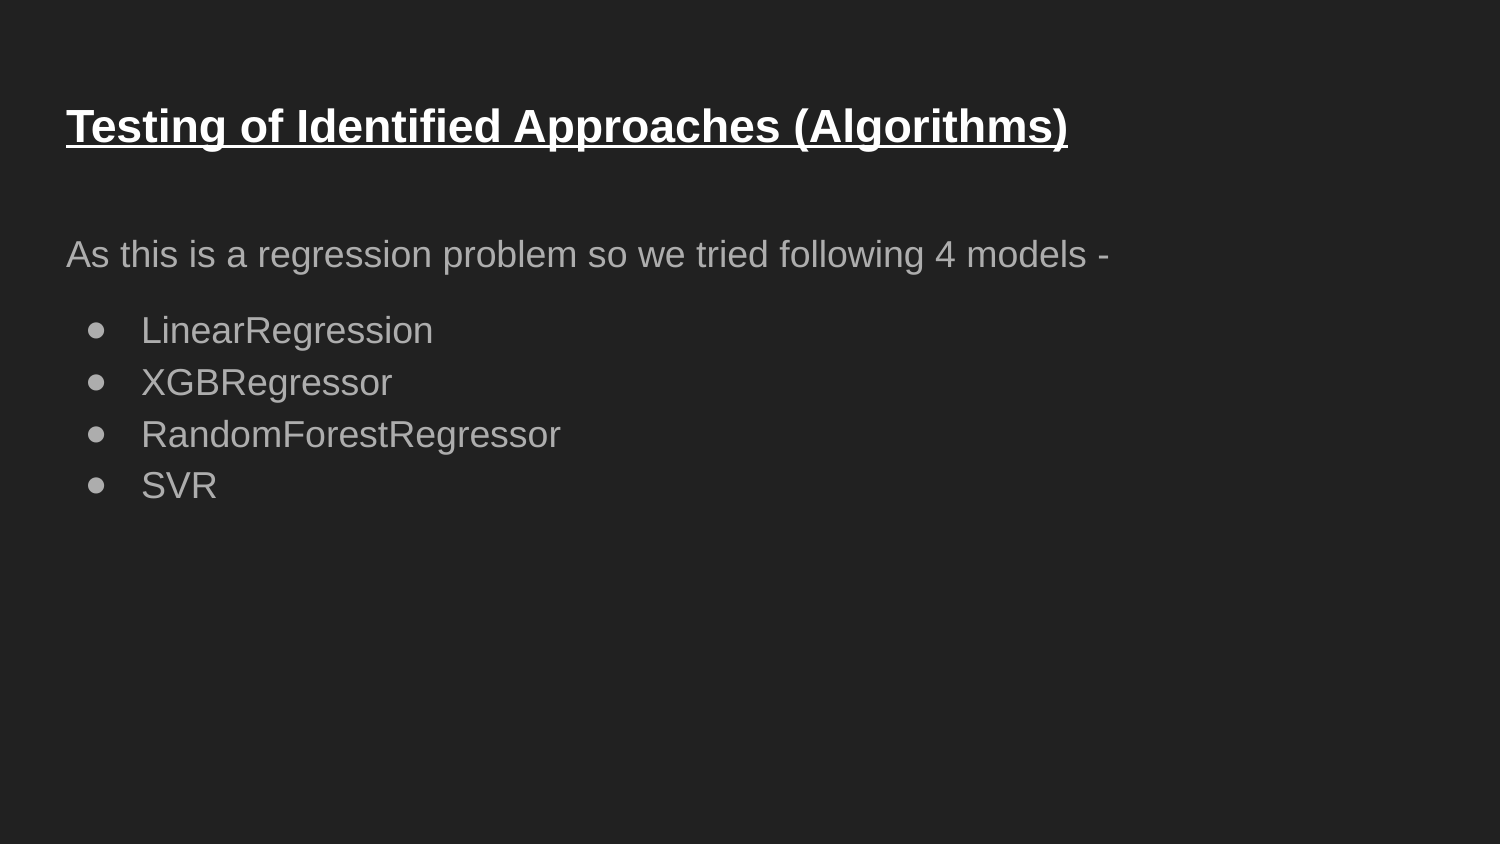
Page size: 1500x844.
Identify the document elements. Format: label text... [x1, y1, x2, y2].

title Testing of Identified Approaches (Algorithms) [51, 72, 1449, 167]
list As this is a regression problem so we tried following 4 models - LinearRegression XGBRegressor RandomForestRegressor SVR [51, 207, 1449, 750]
